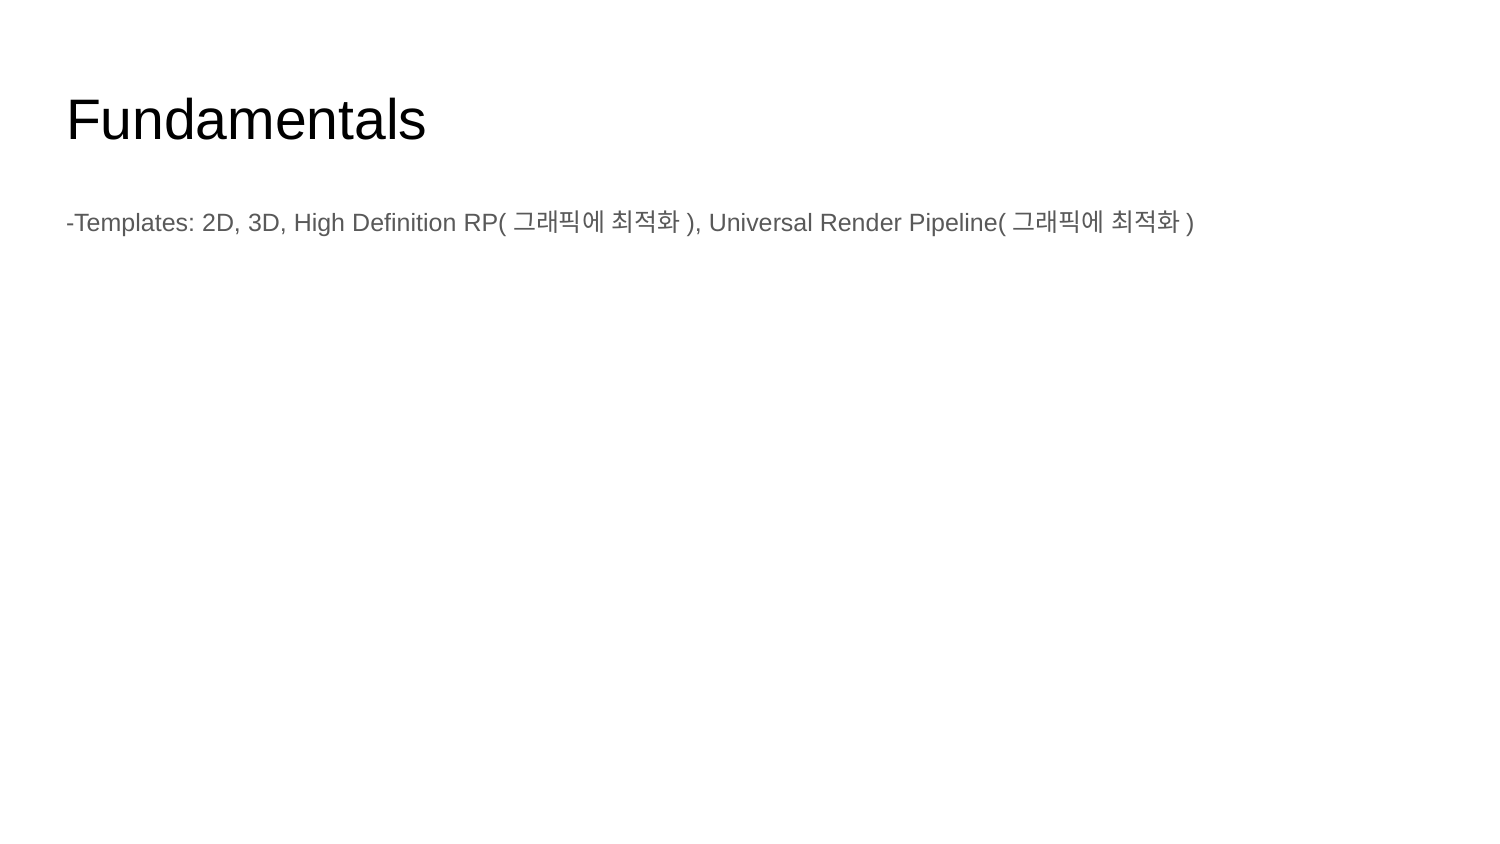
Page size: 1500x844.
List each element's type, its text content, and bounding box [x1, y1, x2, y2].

list -Templates: 2D, 3D, High Definition RP(그래픽에 최적화), Universal Render Pipeline(그래픽에 최적화) [51, 189, 1449, 750]
title Fundamentals [51, 72, 1449, 167]
